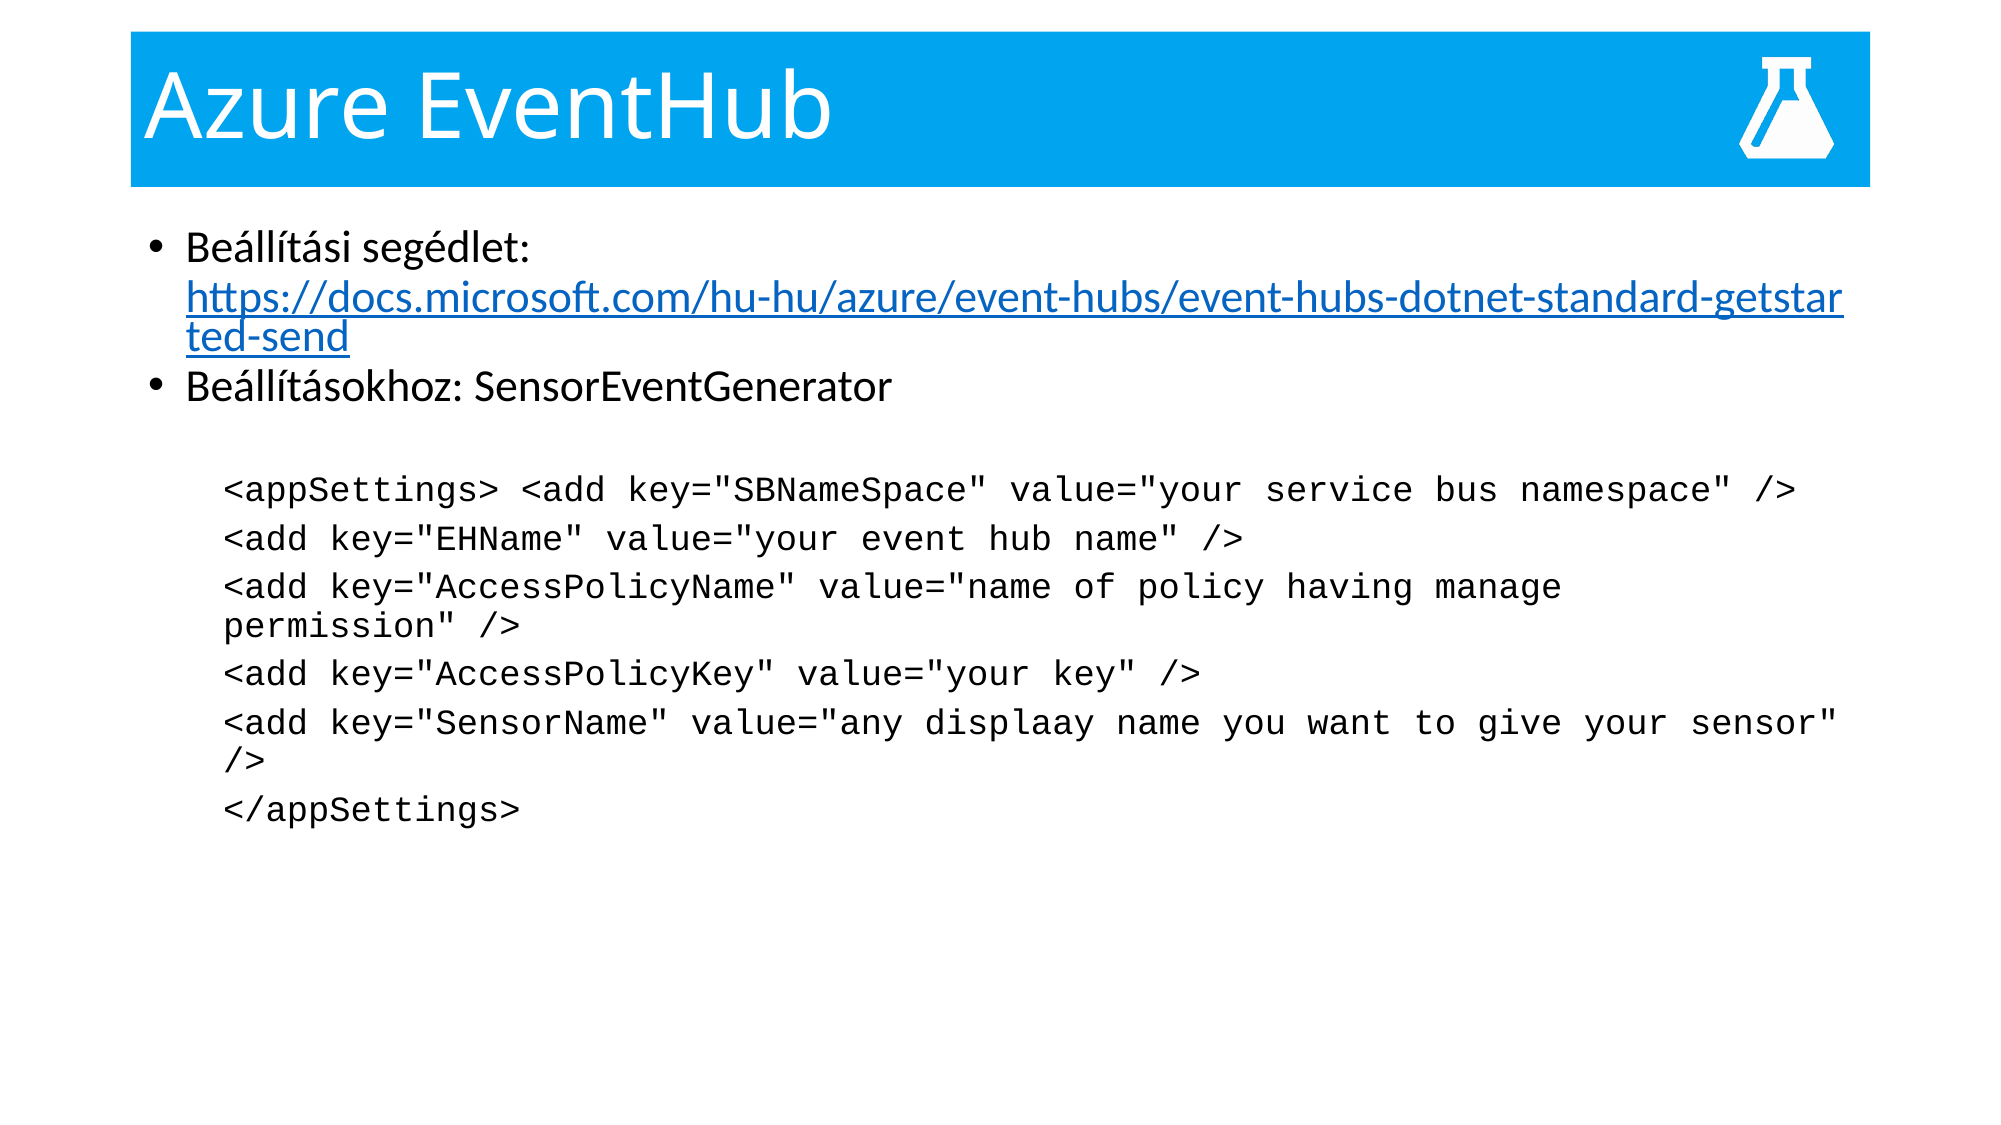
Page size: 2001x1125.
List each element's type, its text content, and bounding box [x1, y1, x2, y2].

list Beállítási segédlet: https://docs.microsoft.com/hu-hu/azure/event-hubs/event-hubs-dotnet-standard-getstarted-send Beállításokhoz: SensorEventGenerator <appSettings> <add key="SBNameSpace" value="your service bus namespace" /> <add key="EHName" value="your event hub name" /> <add key="AccessPolicyName" value="name of policy having manage permission" /> <add key="AccessPolicyKey" value="your key" /> <add key="SensorName" value="any displaay name you want to give your sensor" /> </appSettings> [133, 215, 1871, 993]
picture [1740, 58, 1833, 158]
title Azure EventHub [129, 31, 1701, 187]
